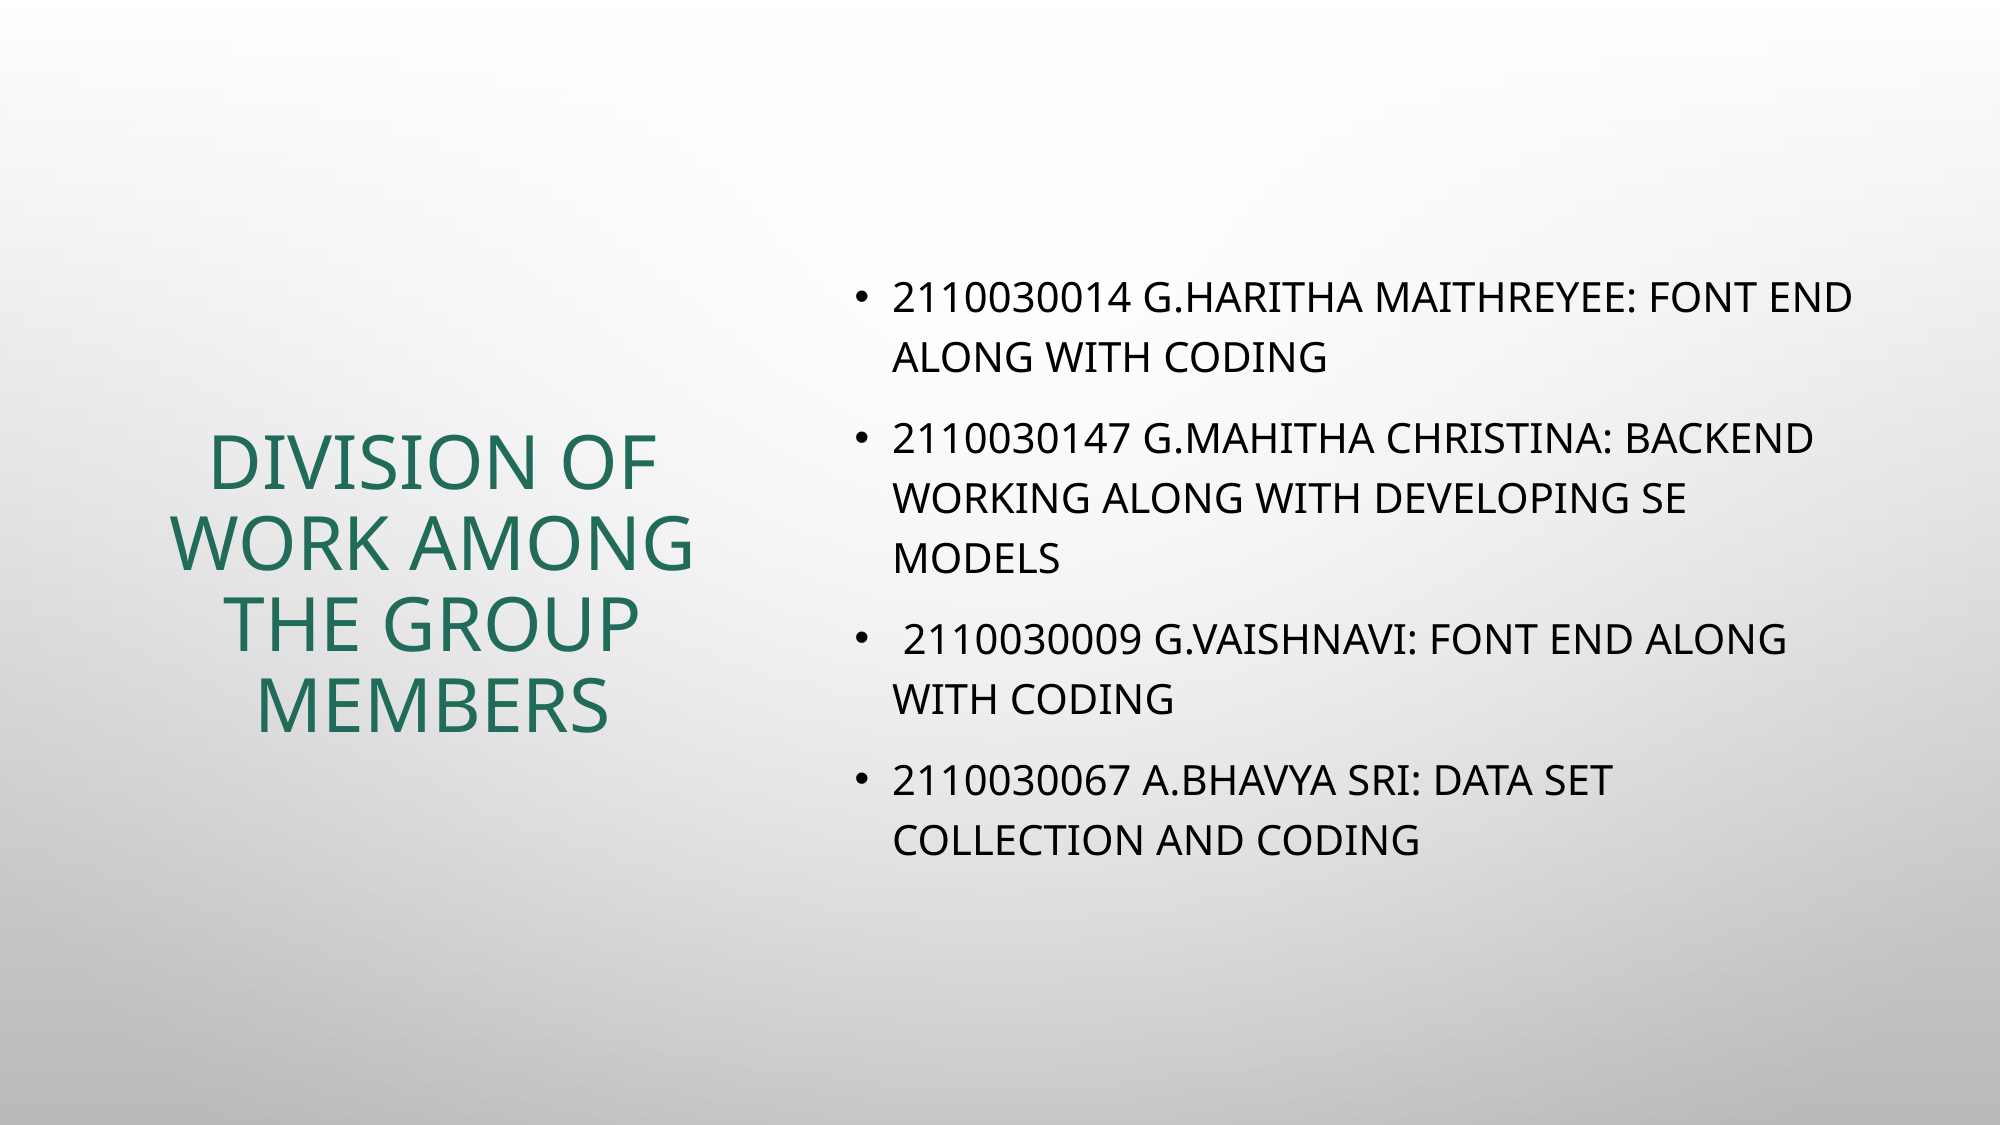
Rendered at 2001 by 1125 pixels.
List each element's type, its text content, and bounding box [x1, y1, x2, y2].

list 2110030014 G.Haritha Maithreyee: font end along with coding 2110030147 G.Mahitha Christina: backend working along with developing Se models 2110030009 G.Vaishnavi: font end along with coding 2110030067 A.Bhavya Sri: Data set collection and coding [839, 131, 1871, 993]
picture [0, 0, 2000, 1125]
title Division of work among the group members [145, 385, 720, 789]
